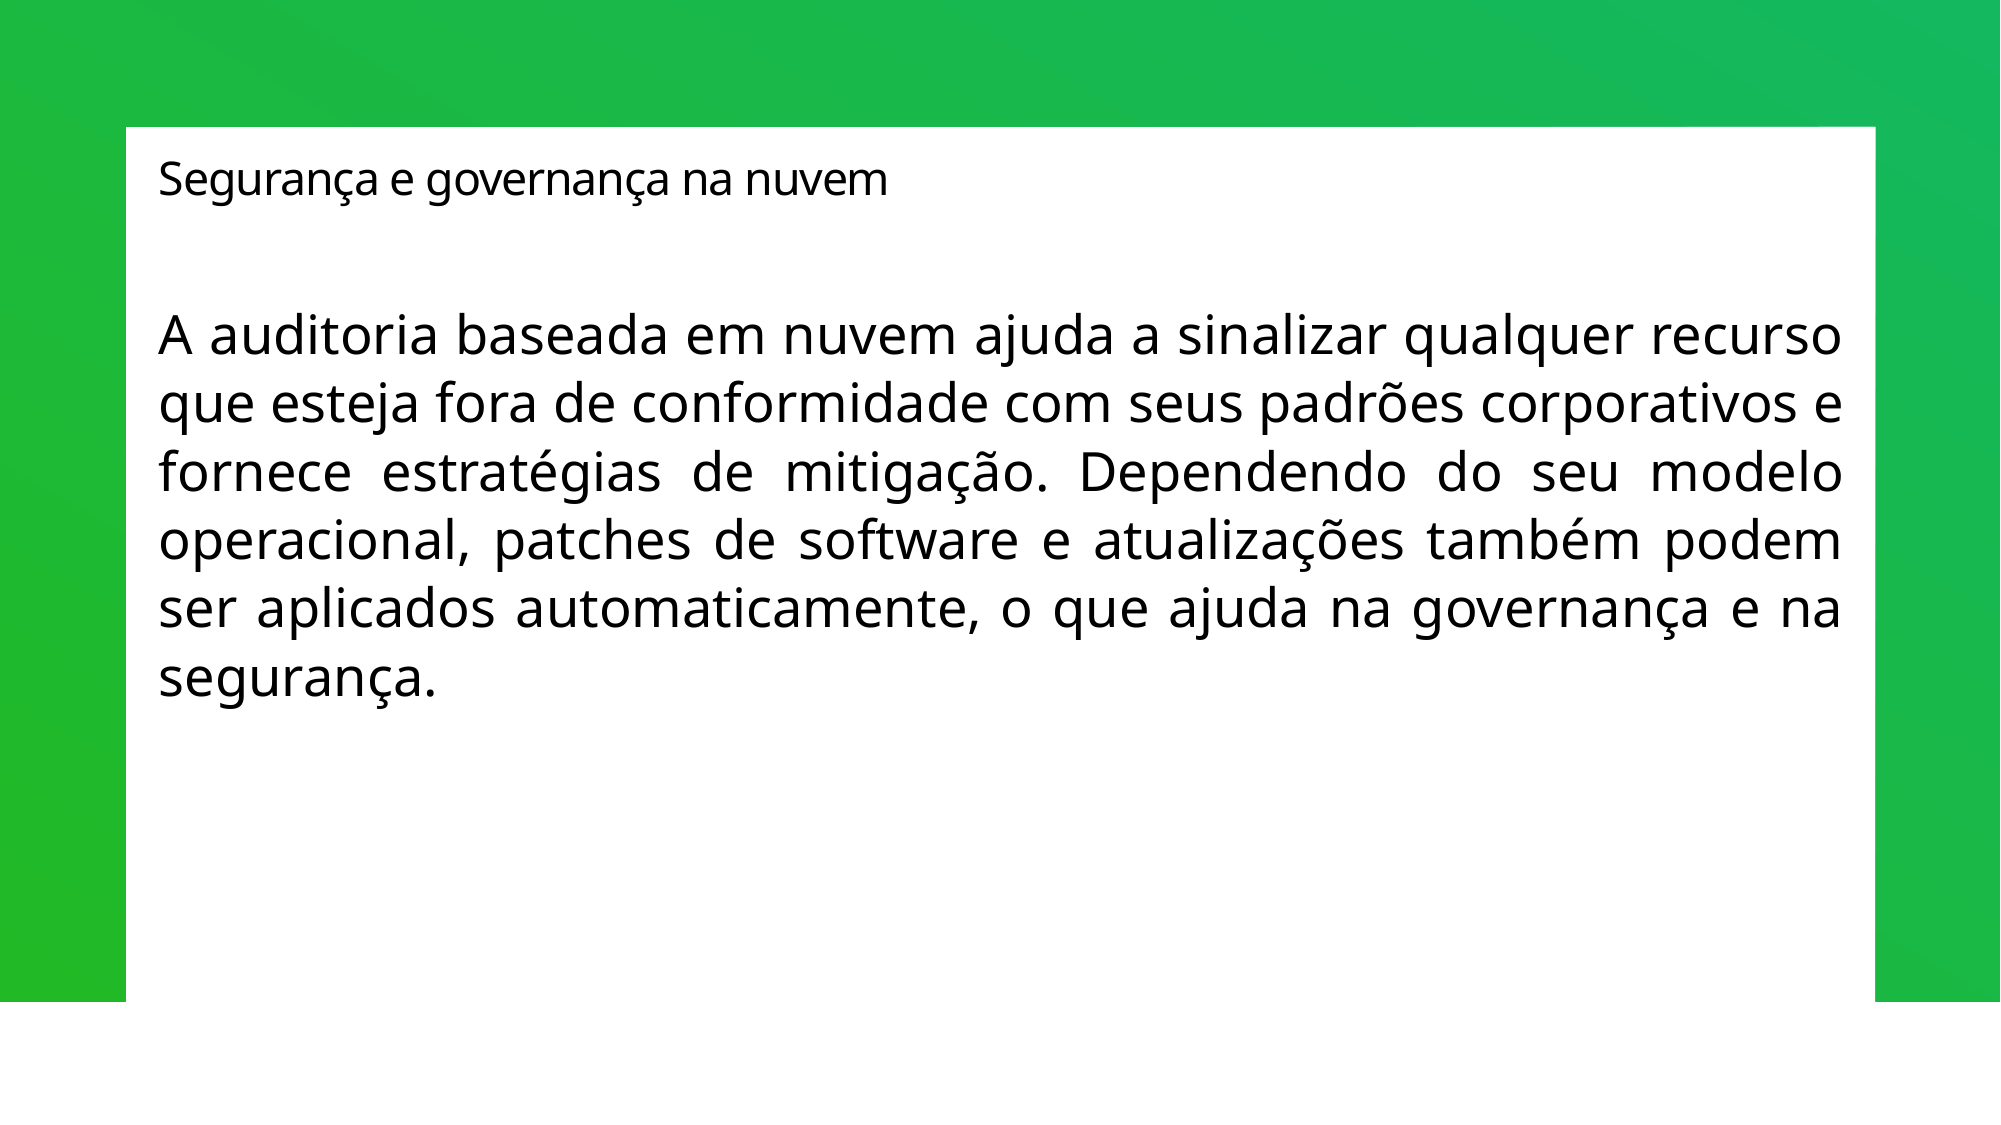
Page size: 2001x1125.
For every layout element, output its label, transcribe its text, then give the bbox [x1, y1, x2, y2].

title Segurança e governança na nuvem [143, 145, 1861, 270]
list A auditoria baseada em nuvem ajuda a sinalizar qualquer recurso que esteja fora de conformidade com seus padrões corporativos e fornece estratégias de mitigação. Dependendo do seu modelo operacional, patches de software e atualizações também podem ser aplicados automaticamente, o que ajuda na governança e na segurança. [143, 289, 1861, 1003]
